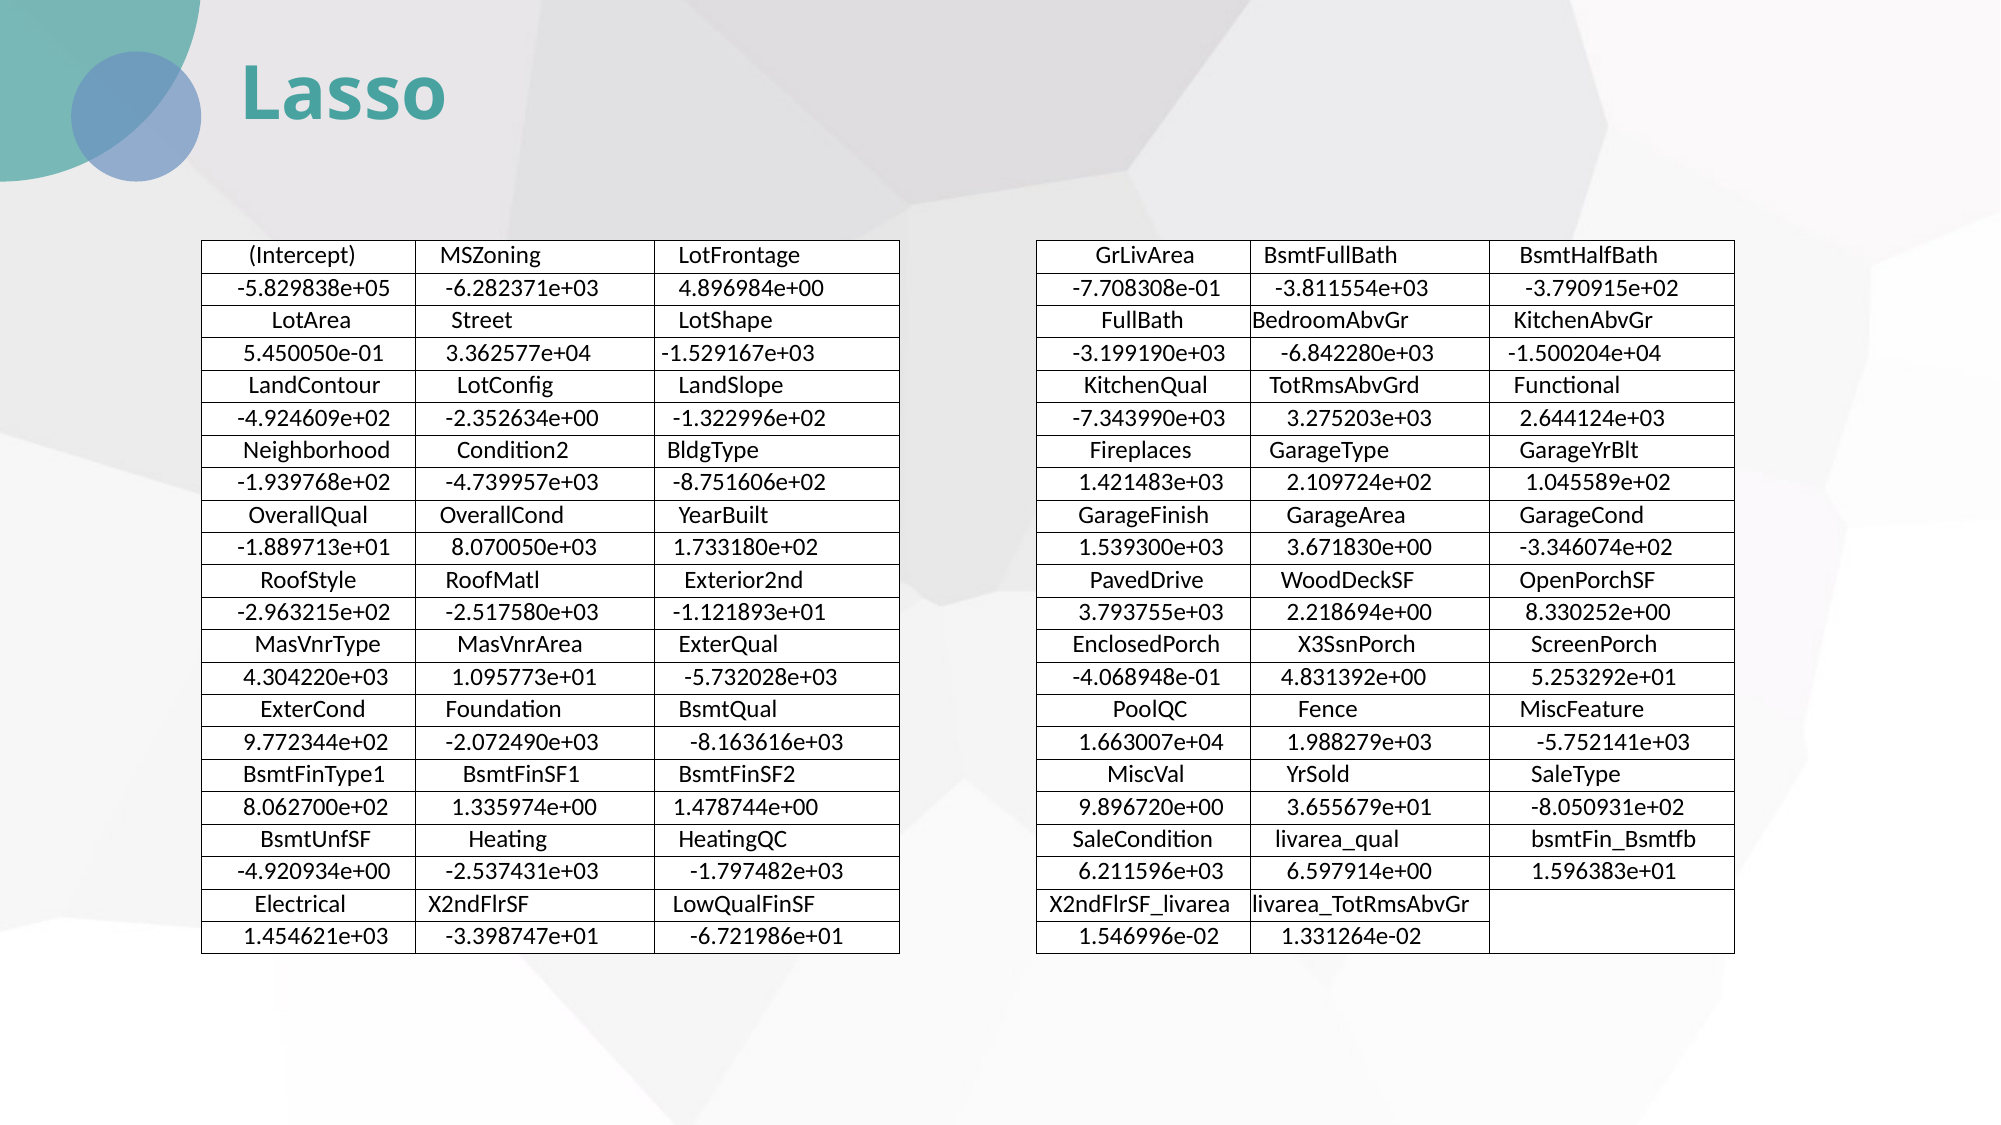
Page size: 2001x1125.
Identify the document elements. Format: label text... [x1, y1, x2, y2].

table_cell 9.772344e+02 [202, 727, 415, 759]
table_cell 1.421483e+03 [1037, 468, 1250, 500]
table_cell PoolQC [1037, 695, 1250, 726]
table_cell Fireplaces [1037, 436, 1250, 467]
table_cell Heating [416, 825, 654, 856]
text_box Lasso [224, 36, 463, 142]
table_cell LotConfig [416, 371, 654, 402]
table_cell BedroomAbvGr [1251, 306, 1489, 337]
table_cell 6.211596e+03 [1037, 857, 1250, 889]
table_cell X3SsnPorch [1251, 630, 1489, 662]
table_cell 4.831392e+00 [1251, 663, 1489, 694]
table_cell 3.655679e+01 [1251, 792, 1489, 824]
table_cell 3.275203e+03 [1251, 403, 1489, 435]
table_cell GarageArea [1251, 501, 1489, 532]
table_cell 9.896720e+00 [1037, 792, 1250, 824]
table_cell TotRmsAbvGrd [1251, 371, 1489, 402]
table_cell Street [416, 306, 654, 337]
table_cell 1.539300e+03 [1037, 533, 1250, 564]
table_cell -1.797482e+03 [655, 857, 899, 889]
table_cell Condition2 [416, 436, 654, 467]
table_cell -3.346074e+02 [1490, 533, 1734, 564]
table_cell -7.343990e+03 [1037, 403, 1250, 435]
table_cell -5.752141e+03 [1490, 727, 1734, 759]
table_cell 2.109724e+02 [1251, 468, 1489, 500]
table_cell -1.121893e+01 [655, 598, 899, 629]
picture [0, 0, 2001, 1125]
table_cell RoofMatl [416, 565, 654, 597]
table_cell 2.218694e+00 [1251, 598, 1489, 629]
table_cell -1.889713e+01 [202, 533, 415, 564]
table_cell -1.939768e+02 [202, 468, 415, 500]
table_cell 1.733180e+02 [655, 533, 899, 564]
text_box [70, 50, 203, 183]
table_cell 1.095773e+01 [416, 663, 654, 694]
table_cell GarageCond [1490, 501, 1734, 532]
table_cell -2.352634e+00 [416, 403, 654, 435]
table_cell HeatingQC [655, 825, 899, 856]
table_cell -6.282371e+03 [416, 274, 654, 305]
table_header LotFrontage [655, 241, 899, 273]
table_cell 5.450050e-01 [202, 338, 415, 370]
table_cell Electrical [202, 890, 415, 921]
table_cell -3.811554e+03 [1251, 274, 1489, 305]
table_cell 1.478744e+00 [655, 792, 899, 824]
table_cell 1.596383e+01 [1490, 857, 1734, 889]
table_cell 1.546996e-02 [1037, 922, 1250, 953]
table_cell BsmtQual [655, 695, 899, 726]
table_cell PavedDrive [1037, 565, 1250, 597]
table_cell -2.537431e+03 [416, 857, 654, 889]
table_header BsmtFullBath [1251, 241, 1489, 273]
table_cell livarea_qual [1251, 825, 1489, 856]
table_cell ExterCond [202, 695, 415, 726]
table_cell ScreenPorch [1490, 630, 1734, 662]
table_cell -3.790915e+02 [1490, 274, 1734, 305]
table_cell -1.529167e+03 [655, 338, 899, 370]
table_cell -4.068948e-01 [1037, 663, 1250, 694]
table_cell 4.304220e+03 [202, 663, 415, 694]
table_header BsmtHalfBath [1490, 241, 1734, 273]
table_cell MasVnrType [202, 630, 415, 662]
table_cell GarageYrBlt [1490, 436, 1734, 467]
table_cell livarea_TotRmsAbvGr [1251, 890, 1489, 921]
table_cell -2.072490e+03 [416, 727, 654, 759]
table_cell -6.721986e+01 [655, 922, 899, 953]
table_cell RoofStyle [202, 565, 415, 597]
table_cell -4.924609e+02 [202, 403, 415, 435]
table_cell LotArea [202, 306, 415, 337]
table_cell 8.062700e+02 [202, 792, 415, 824]
table_cell Fence [1251, 695, 1489, 726]
table_cell -4.920934e+00 [202, 857, 415, 889]
table_cell KitchenAbvGr [1490, 306, 1734, 337]
table_cell -1.500204e+04 [1490, 338, 1734, 370]
table_cell bsmtFin_Bsmtfb [1490, 825, 1734, 856]
table_cell BldgType [655, 436, 899, 467]
table_cell SaleCondition [1037, 825, 1250, 856]
table_cell WoodDeckSF [1251, 565, 1489, 597]
table_cell MiscFeature [1490, 695, 1734, 726]
table_cell ExterQual [655, 630, 899, 662]
table_cell -7.708308e-01 [1037, 274, 1250, 305]
table_cell 2.644124e+03 [1490, 403, 1734, 435]
table_cell -5.829838e+05 [202, 274, 415, 305]
table_cell BsmtFinType1 [202, 760, 415, 791]
table_cell X2ndFlrSF_livarea [1037, 890, 1250, 921]
table_cell -8.751606e+02 [655, 468, 899, 500]
table_cell 8.070050e+03 [416, 533, 654, 564]
table_cell -5.732028e+03 [655, 663, 899, 694]
table_cell GarageType [1251, 436, 1489, 467]
table_cell 3.671830e+00 [1251, 533, 1489, 564]
table_cell -3.398747e+01 [416, 922, 654, 953]
table_cell -6.842280e+03 [1251, 338, 1489, 370]
table_cell 1.045589e+02 [1490, 468, 1734, 500]
table_cell [1490, 890, 1734, 953]
table_cell LandContour [202, 371, 415, 402]
table_cell GarageFinish [1037, 501, 1250, 532]
table_cell -8.050931e+02 [1490, 792, 1734, 824]
table_cell KitchenQual [1037, 371, 1250, 402]
table_cell 3.362577e+04 [416, 338, 654, 370]
table_cell MiscVal [1037, 760, 1250, 791]
table_cell 1.663007e+04 [1037, 727, 1250, 759]
table_cell YearBuilt [655, 501, 899, 532]
table_cell FullBath [1037, 306, 1250, 337]
table_cell OpenPorchSF [1490, 565, 1734, 597]
table_cell 1.335974e+00 [416, 792, 654, 824]
table_cell 5.253292e+01 [1490, 663, 1734, 694]
table_cell LotShape [655, 306, 899, 337]
table_header MSZoning [416, 241, 654, 273]
table_cell LowQualFinSF [655, 890, 899, 921]
table_cell -8.163616e+03 [655, 727, 899, 759]
table_cell 6.597914e+00 [1251, 857, 1489, 889]
table_cell 1.988279e+03 [1251, 727, 1489, 759]
table_cell OverallQual [202, 501, 415, 532]
table_cell 4.896984e+00 [655, 274, 899, 305]
table_cell EnclosedPorch [1037, 630, 1250, 662]
table_cell -4.739957e+03 [416, 468, 654, 500]
table_cell BsmtFinSF1 [416, 760, 654, 791]
table_cell SaleType [1490, 760, 1734, 791]
table_cell X2ndFlrSF [416, 890, 654, 921]
table_cell -2.517580e+03 [416, 598, 654, 629]
table_cell BsmtUnfSF [202, 825, 415, 856]
table_cell 8.330252e+00 [1490, 598, 1734, 629]
table_cell YrSold [1251, 760, 1489, 791]
table_cell 3.793755e+03 [1037, 598, 1250, 629]
table_cell 1.331264e-02 [1251, 922, 1489, 953]
table_cell Neighborhood [202, 436, 415, 467]
table_header (Intercept) [202, 241, 415, 273]
table_cell 1.454621e+03 [202, 922, 415, 953]
table_cell LandSlope [655, 371, 899, 402]
table_cell -1.322996e+02 [655, 403, 899, 435]
table_cell MasVnrArea [416, 630, 654, 662]
text_box [0, 0, 202, 183]
table_cell -2.963215e+02 [202, 598, 415, 629]
table_cell -3.199190e+03 [1037, 338, 1250, 370]
table_cell BsmtFinSF2 [655, 760, 899, 791]
table_cell OverallCond [416, 501, 654, 532]
table_cell Exterior2nd [655, 565, 899, 597]
table_cell Functional [1490, 371, 1734, 402]
table_cell Foundation [416, 695, 654, 726]
table_header GrLivArea [1037, 241, 1250, 273]
